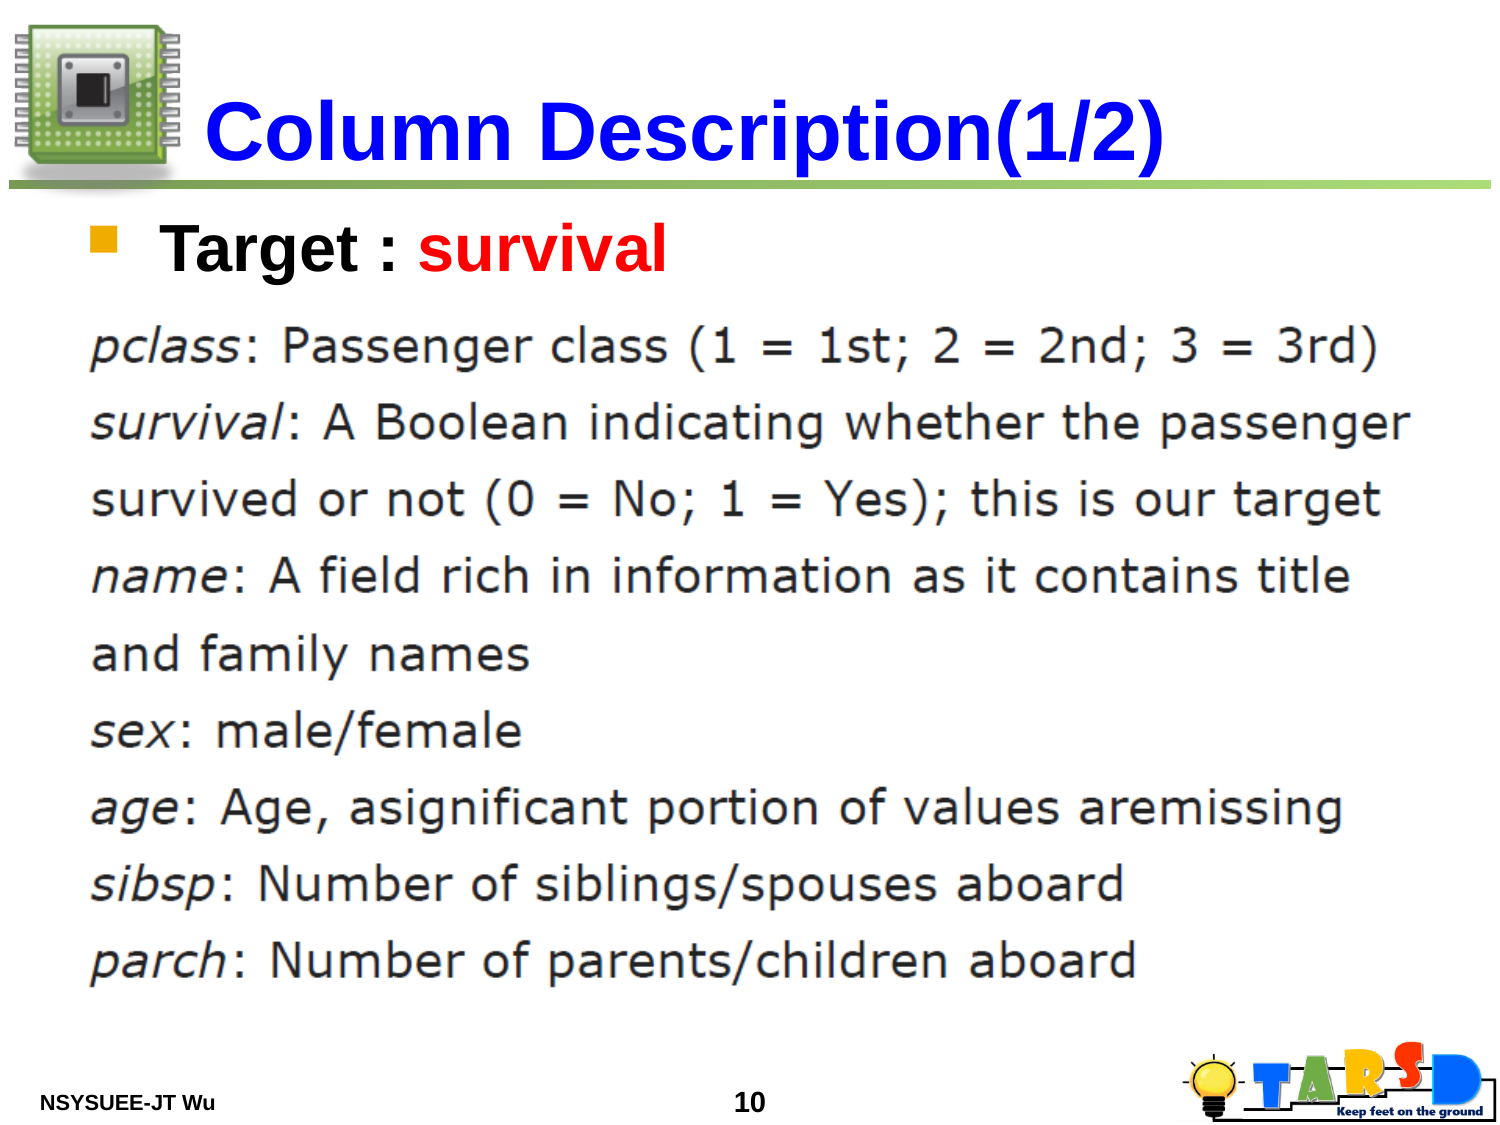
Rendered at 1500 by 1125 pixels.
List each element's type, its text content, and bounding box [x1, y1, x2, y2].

title Column Description(1/2) [190, 31, 1425, 185]
picture [71, 312, 1446, 1003]
footer NSYSUEE-JT Wu [0, 1079, 257, 1124]
list Target : survival [71, 197, 1430, 312]
picture [0, 3, 194, 198]
slide_number 10 [696, 1079, 804, 1124]
picture [1176, 1038, 1497, 1125]
